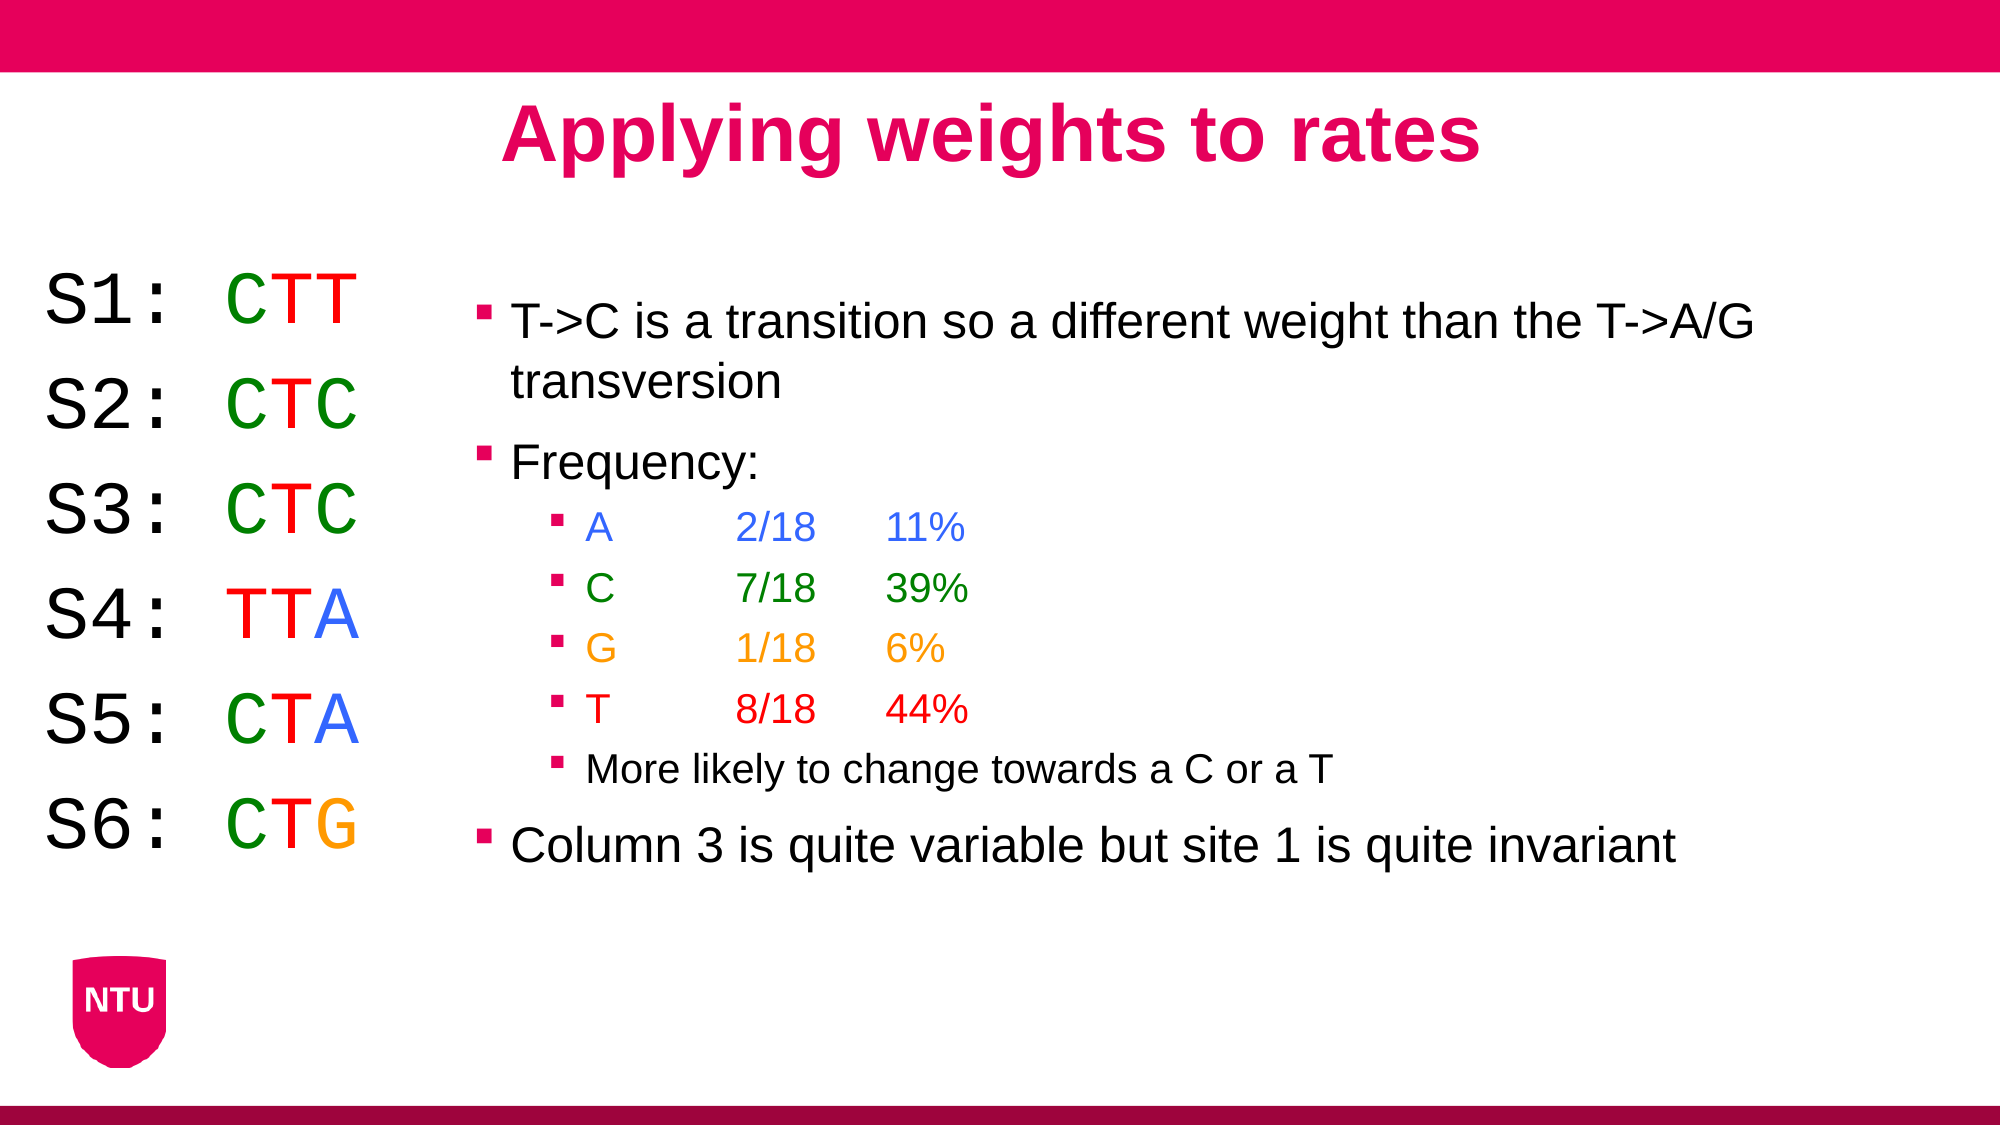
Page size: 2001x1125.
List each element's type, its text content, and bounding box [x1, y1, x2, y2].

text_box Applying weights to rates [72, 72, 1928, 185]
list T->C is a transition so a different weight than the T->A/G transversion Frequency: A 2/18 11% C 7/18 39% G 1/18 6% T 8/18 44% More likely to change towards a C or a T Column 3 is quite variable but site 1 is quite invariant [472, 200, 1911, 1044]
text_box S1: CTT S2: CTC S3: CTC S4: TTA S5: CTA S6: CTG [29, 240, 617, 1004]
